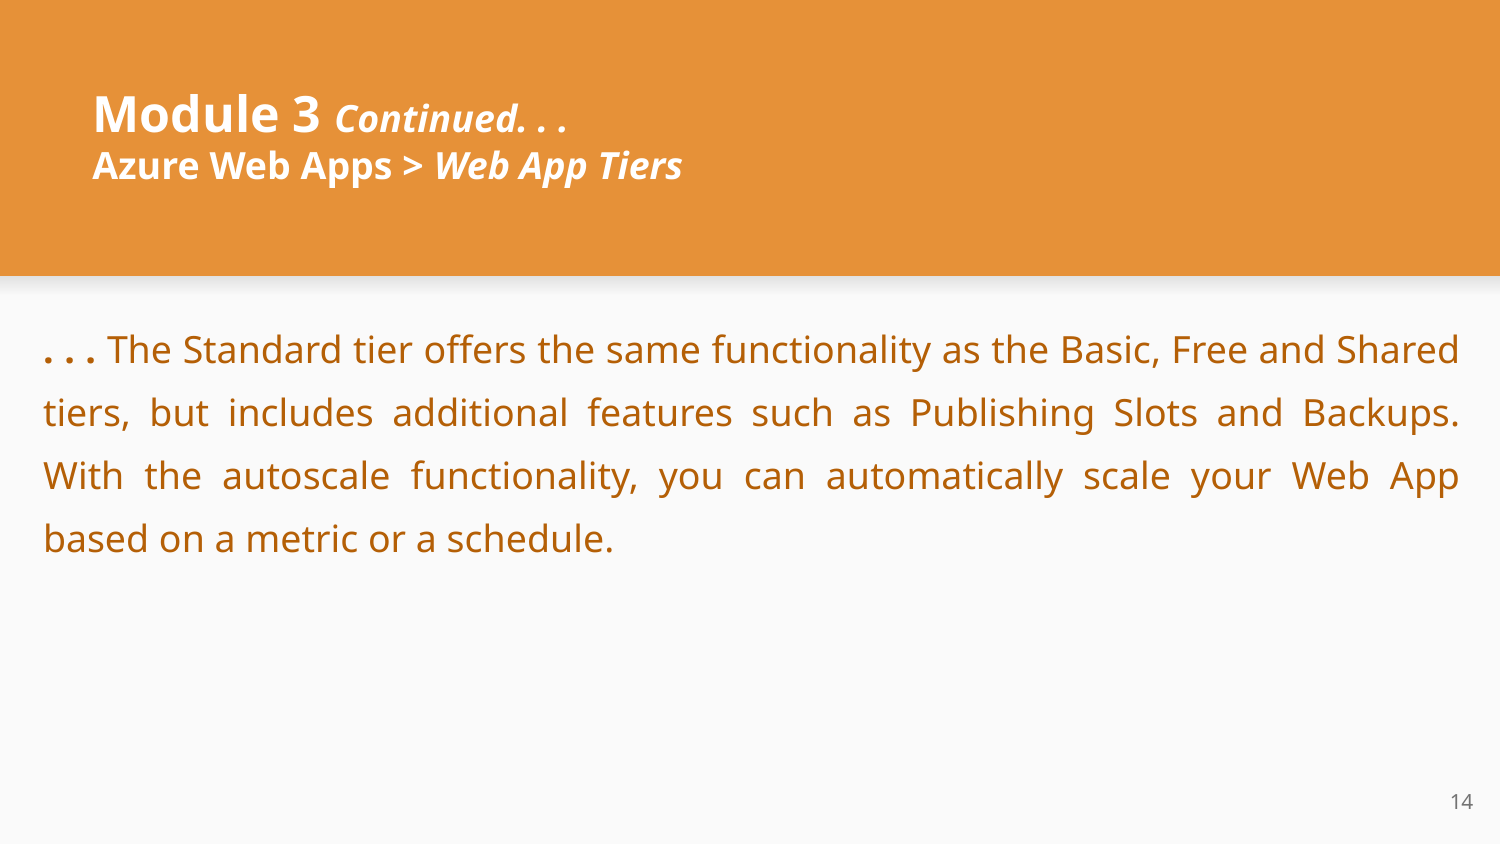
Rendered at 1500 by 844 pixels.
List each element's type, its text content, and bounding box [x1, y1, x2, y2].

slide_number ‹#› [1398, 770, 1489, 835]
title Module 3 Continued. . . Azure Web Apps > Web App Tiers [77, 20, 1433, 248]
text_box . . . The Standard tier offers the same functionality as the Basic, Free and Shared tiers, but includes additional features such as Publishing Slots and Backups. With the autoscale functionality, you can automatically scale your Web App based on a metric or a schedule. [28, 293, 1477, 819]
